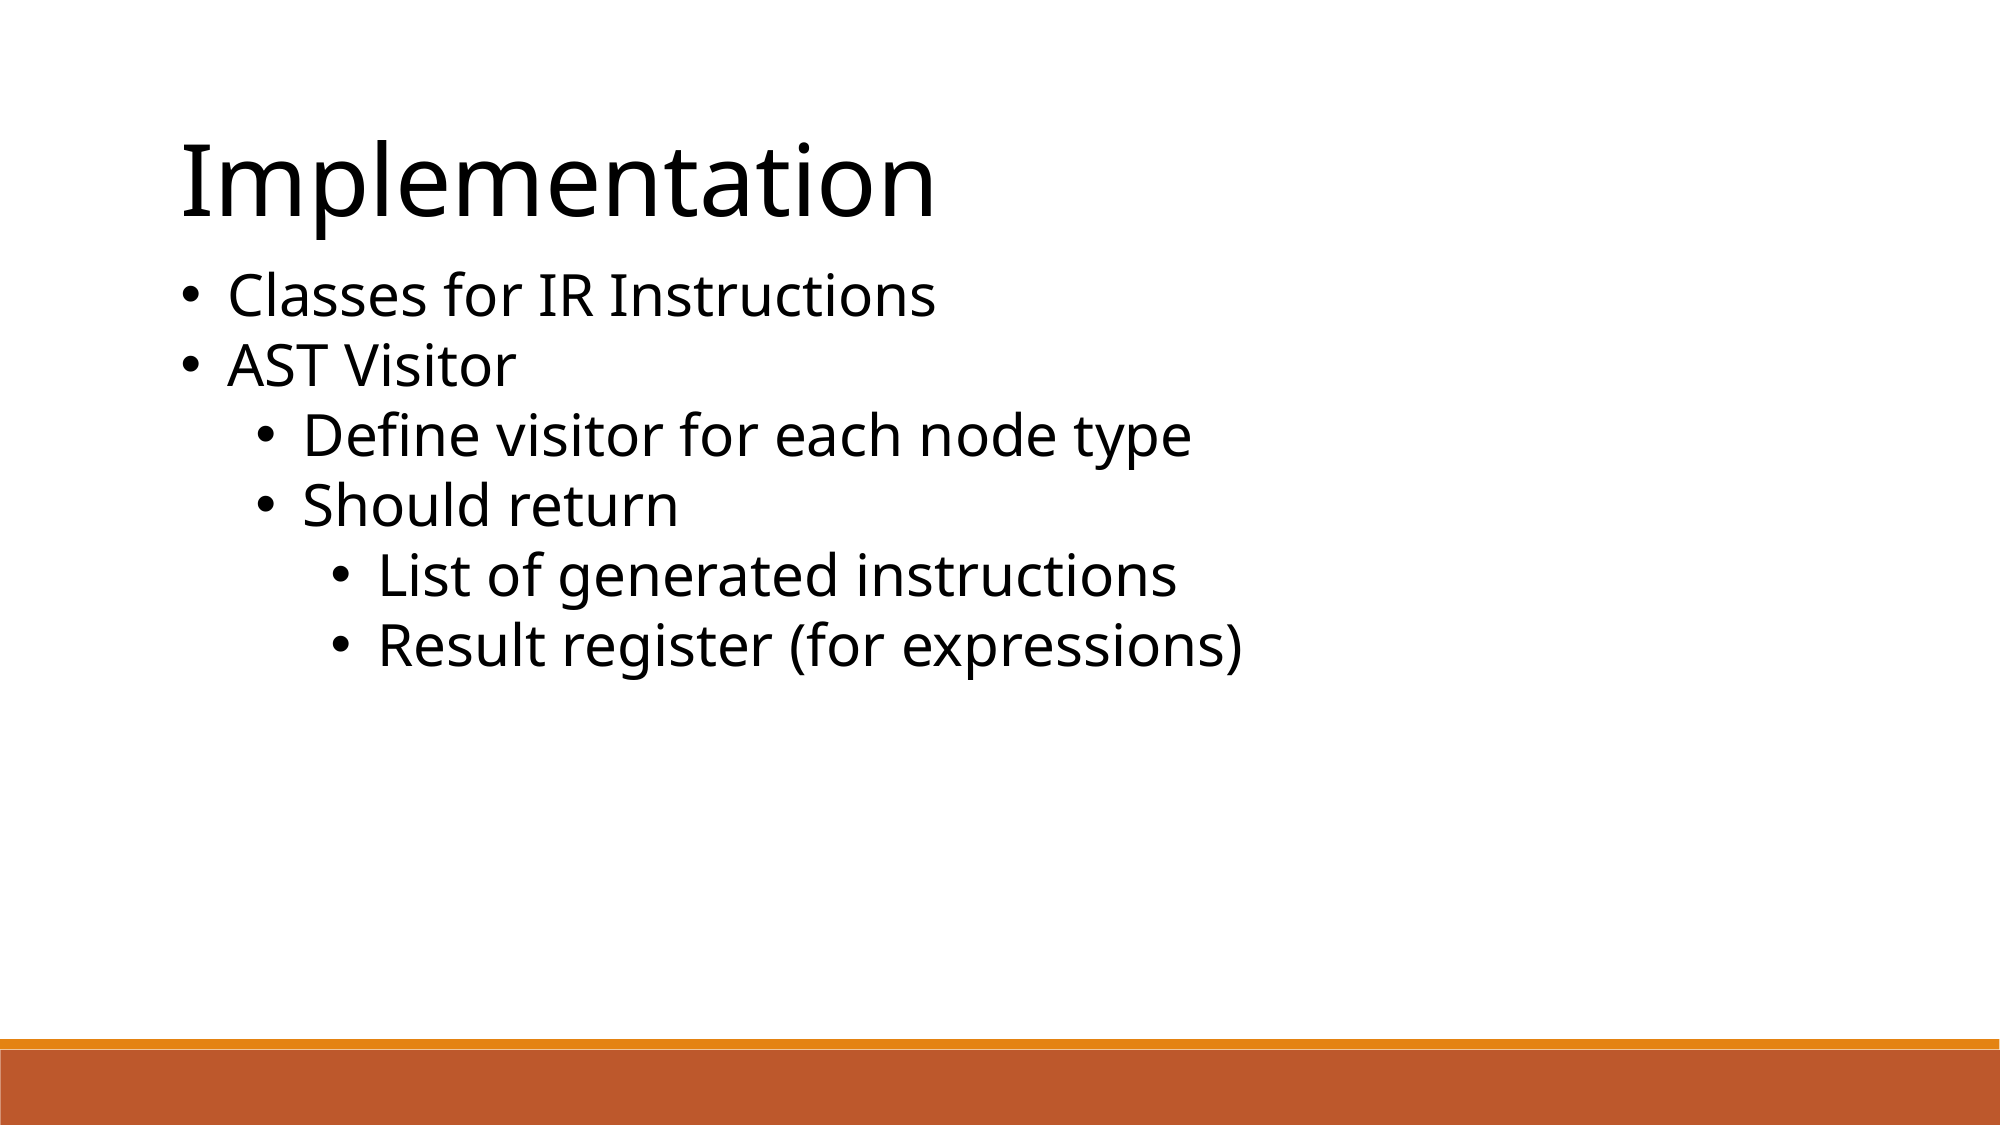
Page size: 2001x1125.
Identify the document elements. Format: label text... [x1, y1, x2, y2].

text_box Classes for IR Instructions AST Visitor Define visitor for each node type Should return List of generated instructions Result register (for expressions) [165, 250, 1913, 686]
text_box Implementation [165, 109, 1829, 245]
